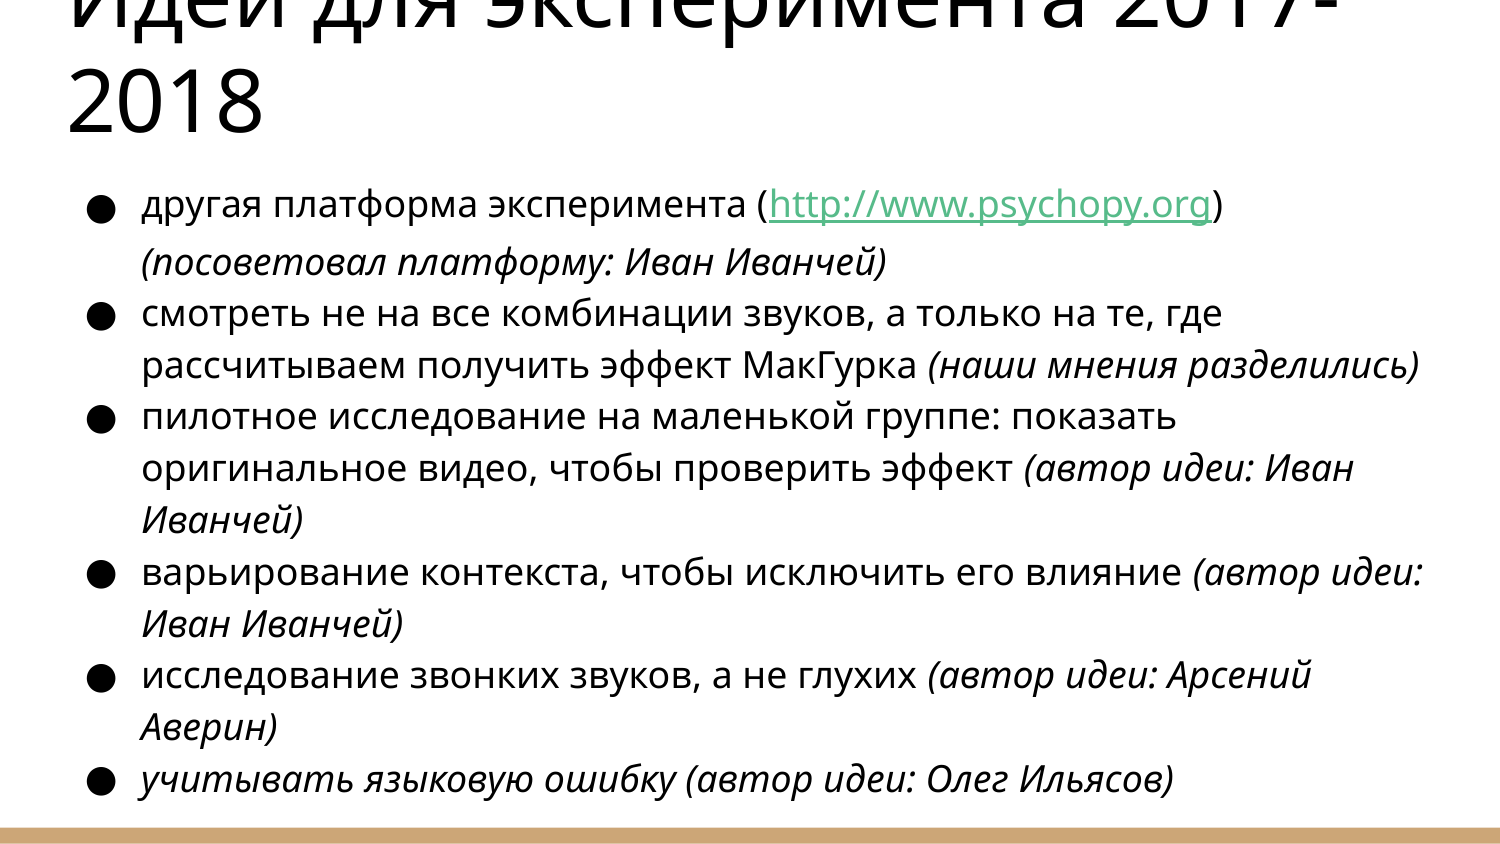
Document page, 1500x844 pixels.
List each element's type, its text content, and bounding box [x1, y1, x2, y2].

title Идеи для эксперимента 2017-2018 [51, 51, 1449, 157]
list другая платформа эксперимента (http://www.psychopy.org) (посоветовал платформу: Иван Иванчей) смотреть не на все комбинации звуков, а только на те, где рассчитываем получить эффект МакГурка (наши мнения разделились) пилотное исследование на маленькой группе: показать оригинальное видео, чтобы проверить эффект (автор идеи: Иван Иванчей) варьирование контекста, чтобы исключить его влияние (автор идеи: Иван Иванчей) исследование звонких звуков, а не глухих (автор идеи: Арсений Аверин) учитывать языковую ошибку (автор идеи: Олег Ильясов) [51, 157, 1449, 824]
